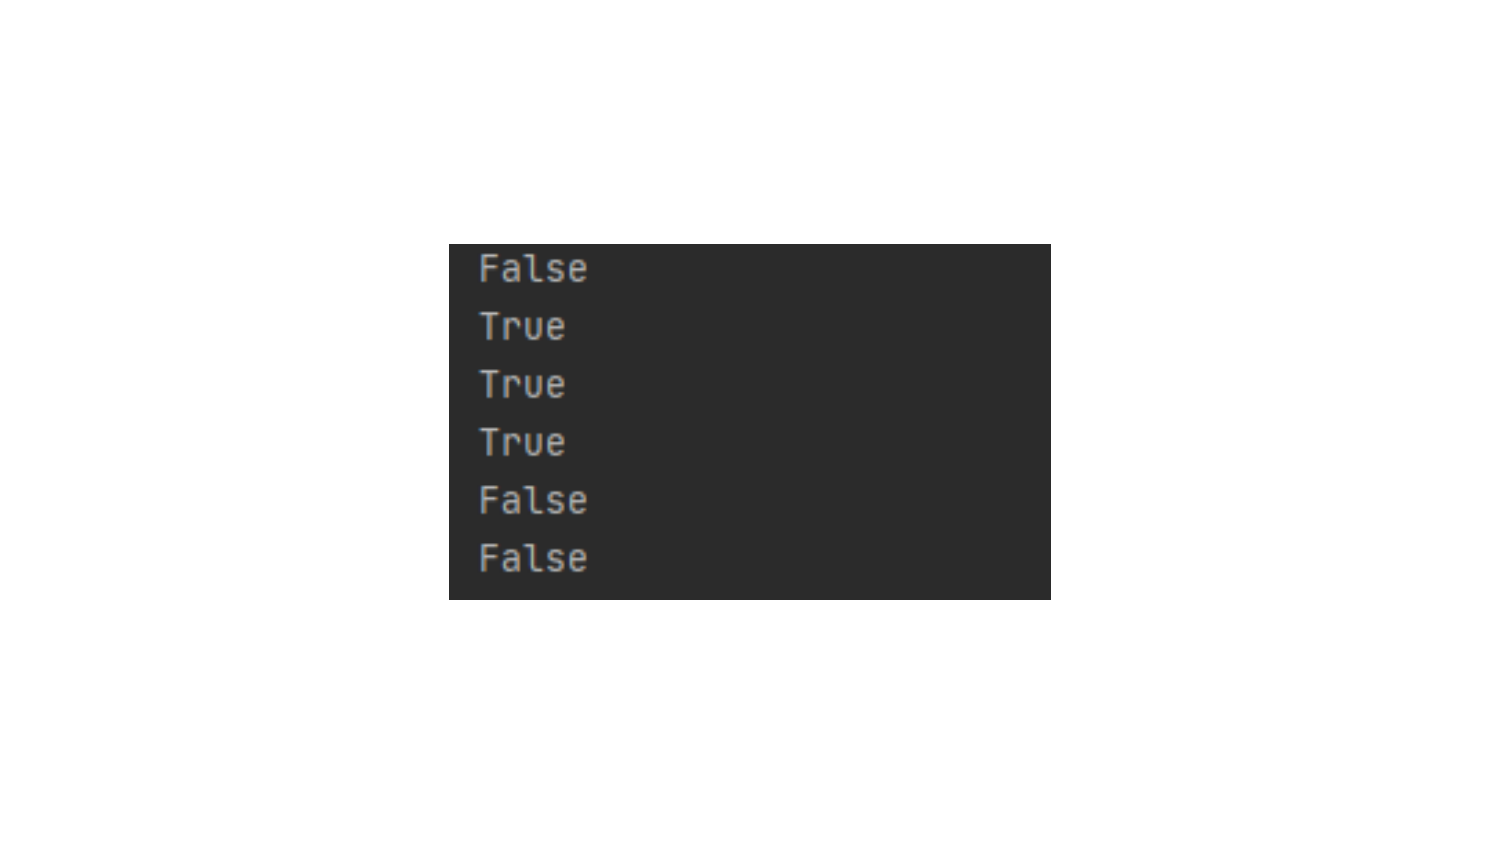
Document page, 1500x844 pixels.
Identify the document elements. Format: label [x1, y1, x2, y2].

picture [449, 243, 1051, 600]
